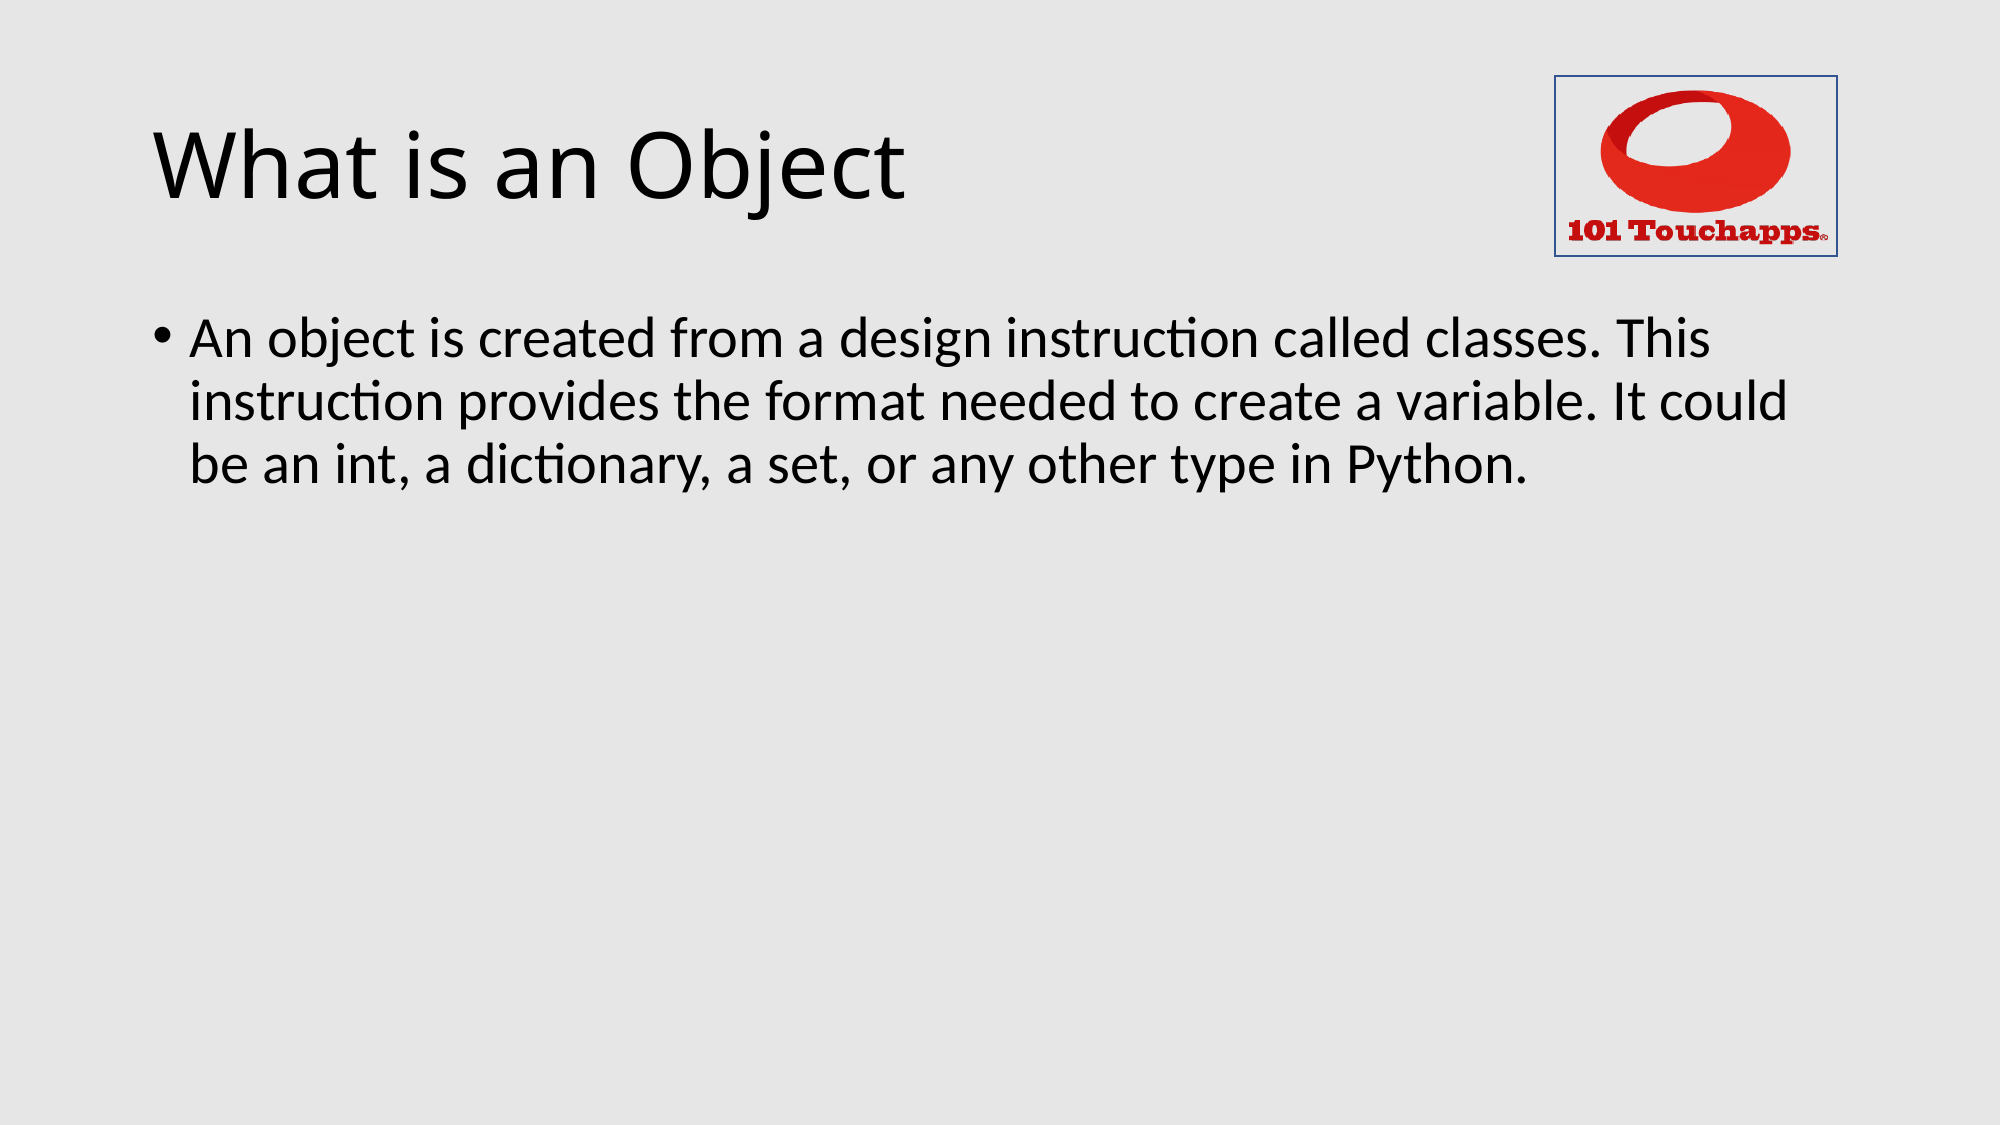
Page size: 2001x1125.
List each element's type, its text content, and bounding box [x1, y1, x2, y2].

title What is an Object [137, 59, 1863, 278]
list An object is created from a design instruction called classes. This instruction provides the format needed to create a variable. It could be an int, a dictionary, a set, or any other type in Python. [137, 299, 1863, 1014]
